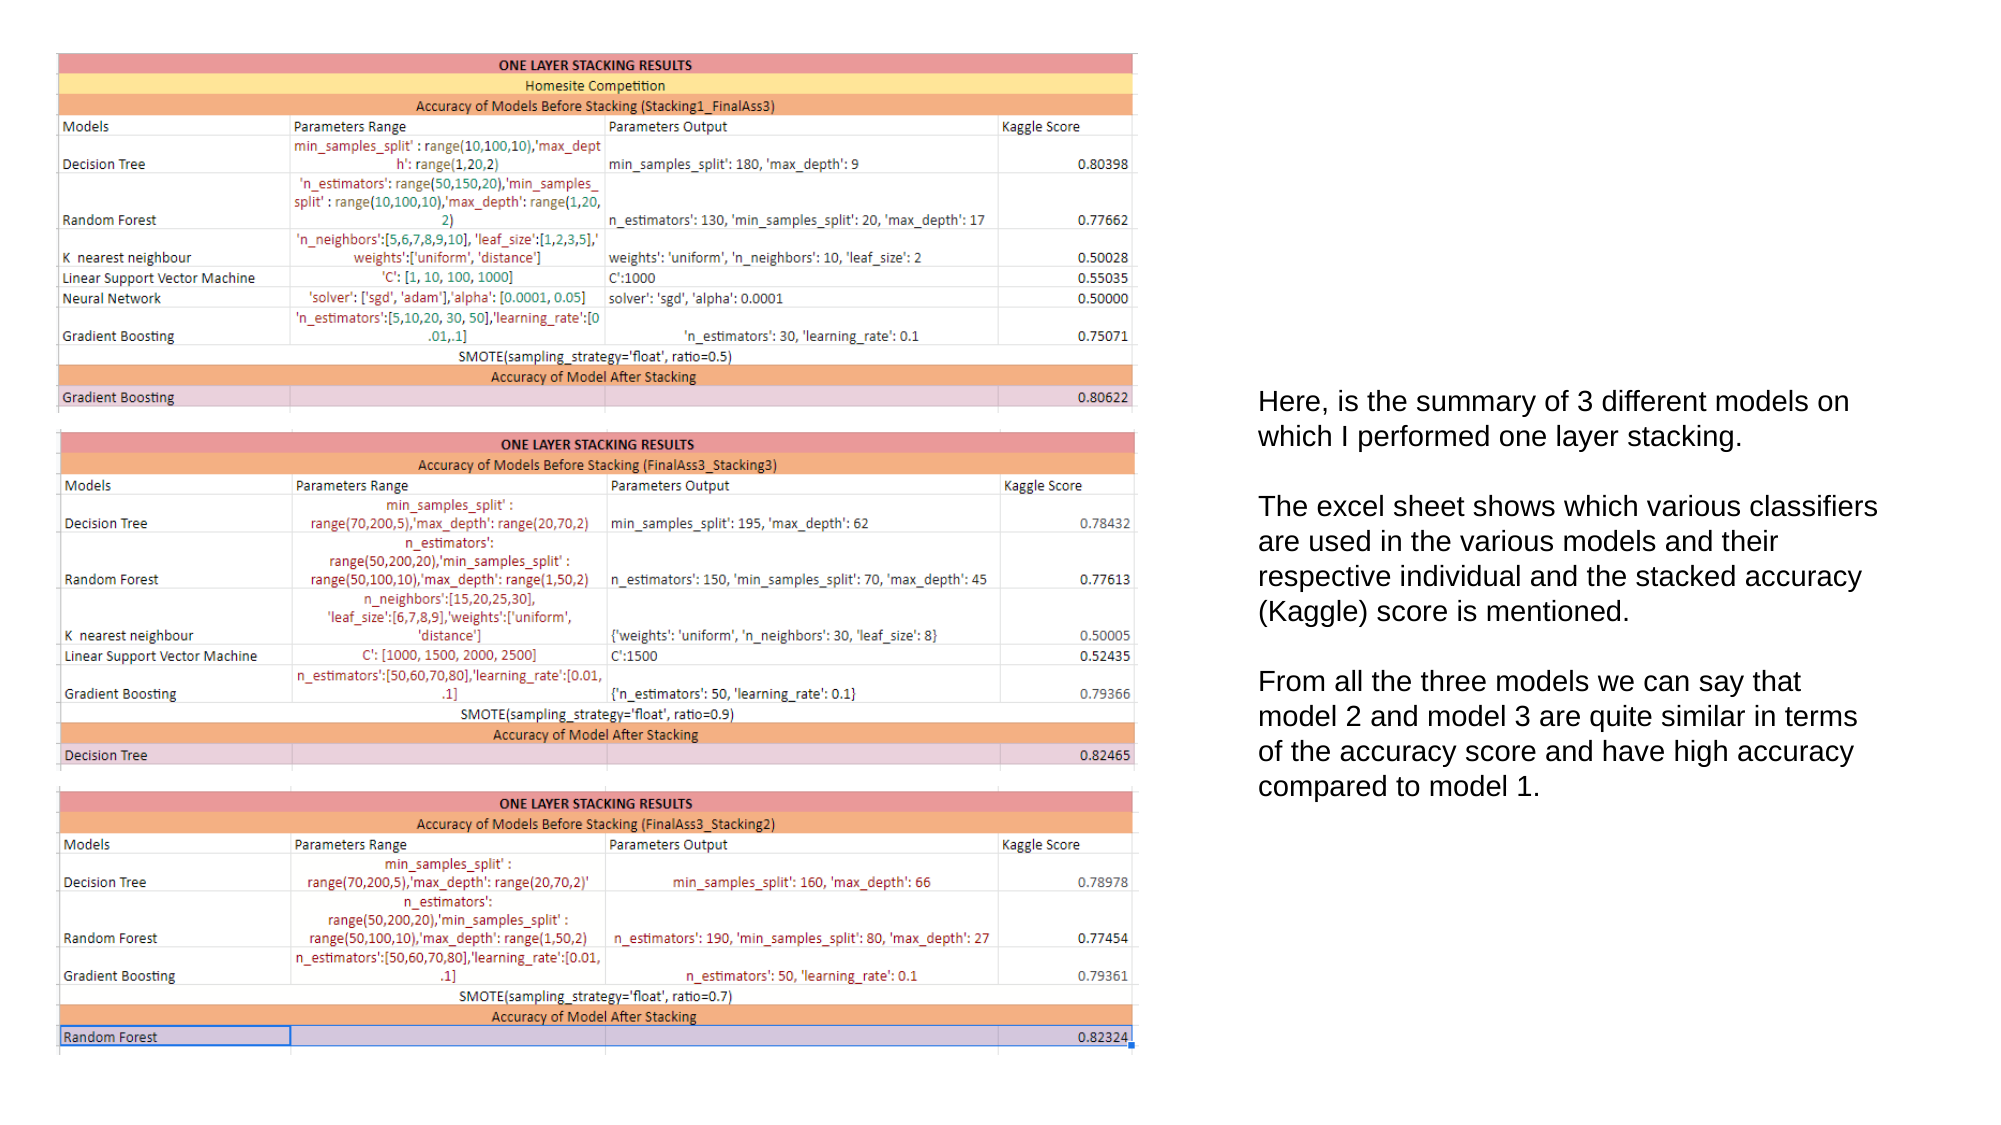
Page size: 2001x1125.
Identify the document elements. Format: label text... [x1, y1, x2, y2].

picture [56, 786, 1139, 1055]
text_box Here, is the summary of 3 different models on which I performed one layer stacking. The excel sheet shows which various classifiers are used in the various models and their respective individual and the stacked accuracy (Kaggle) score is mentioned. From all the three models we can say that model 2 and model 3 are quite similar in terms of the accuracy score and have high accuracy compared to model 1. [1243, 375, 1900, 915]
picture [56, 53, 1139, 414]
picture [56, 429, 1139, 771]
